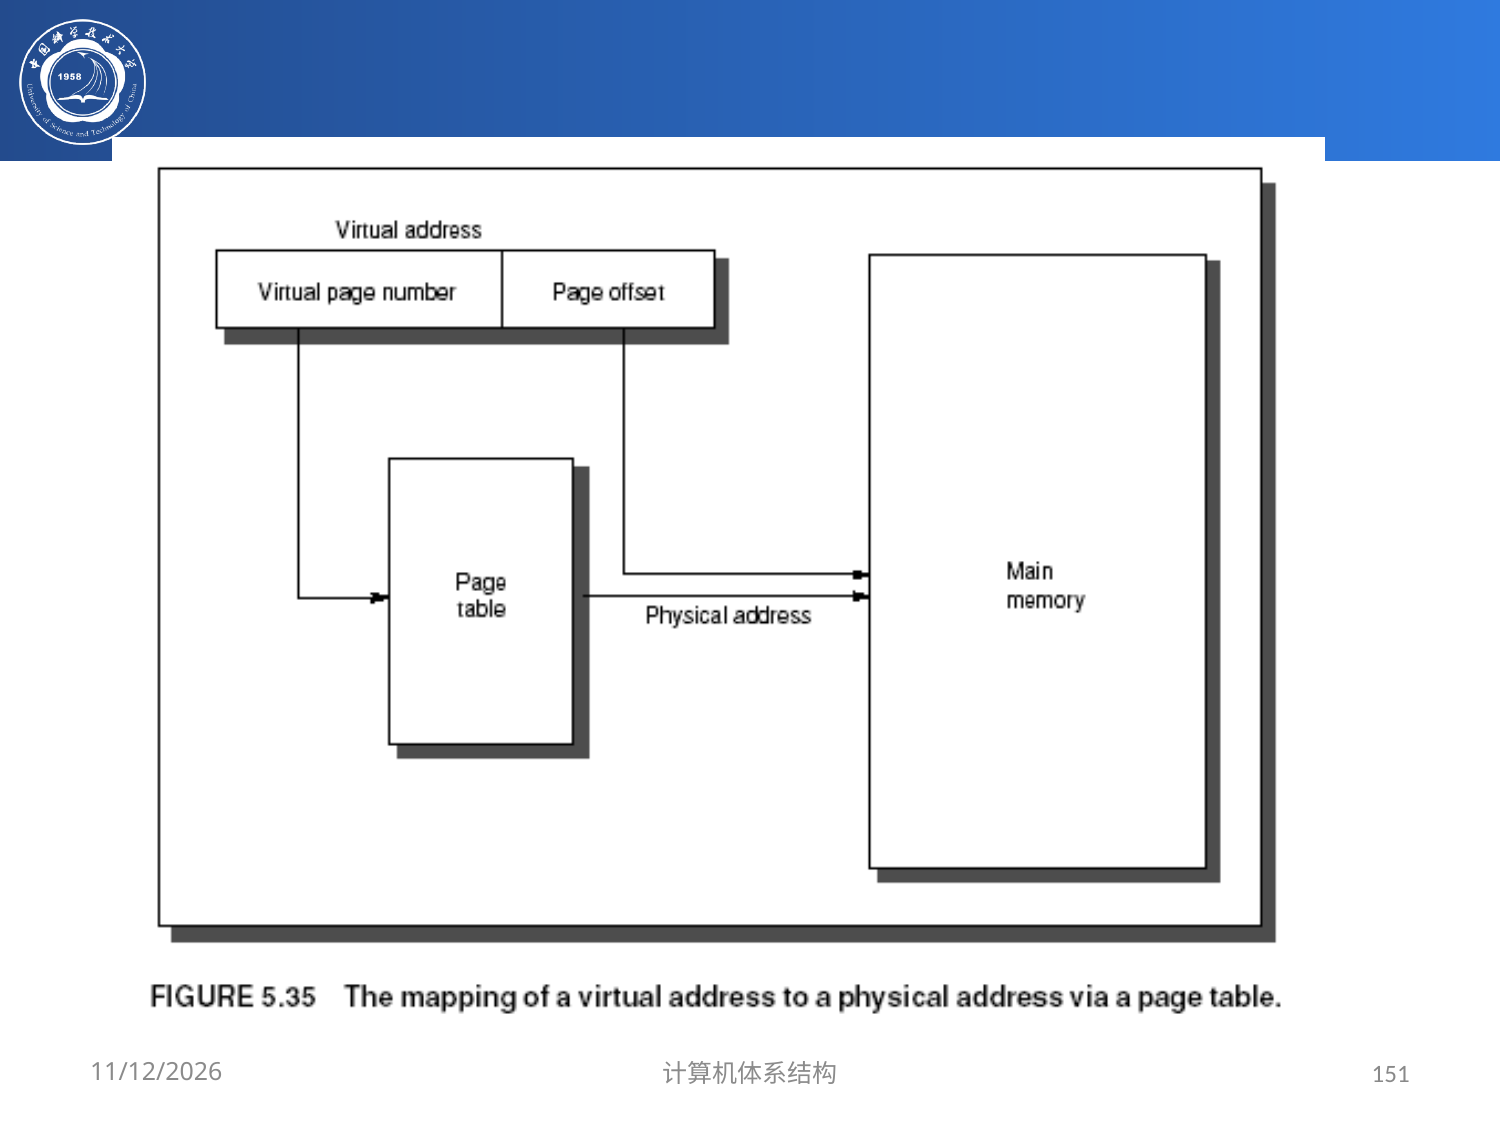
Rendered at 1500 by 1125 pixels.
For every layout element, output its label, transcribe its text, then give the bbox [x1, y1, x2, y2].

footer 计算机体系结构 [512, 1055, 988, 1103]
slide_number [75, 1042, 425, 1103]
slide_number 151 [1074, 1042, 1425, 1103]
picture [19, 19, 1326, 1046]
